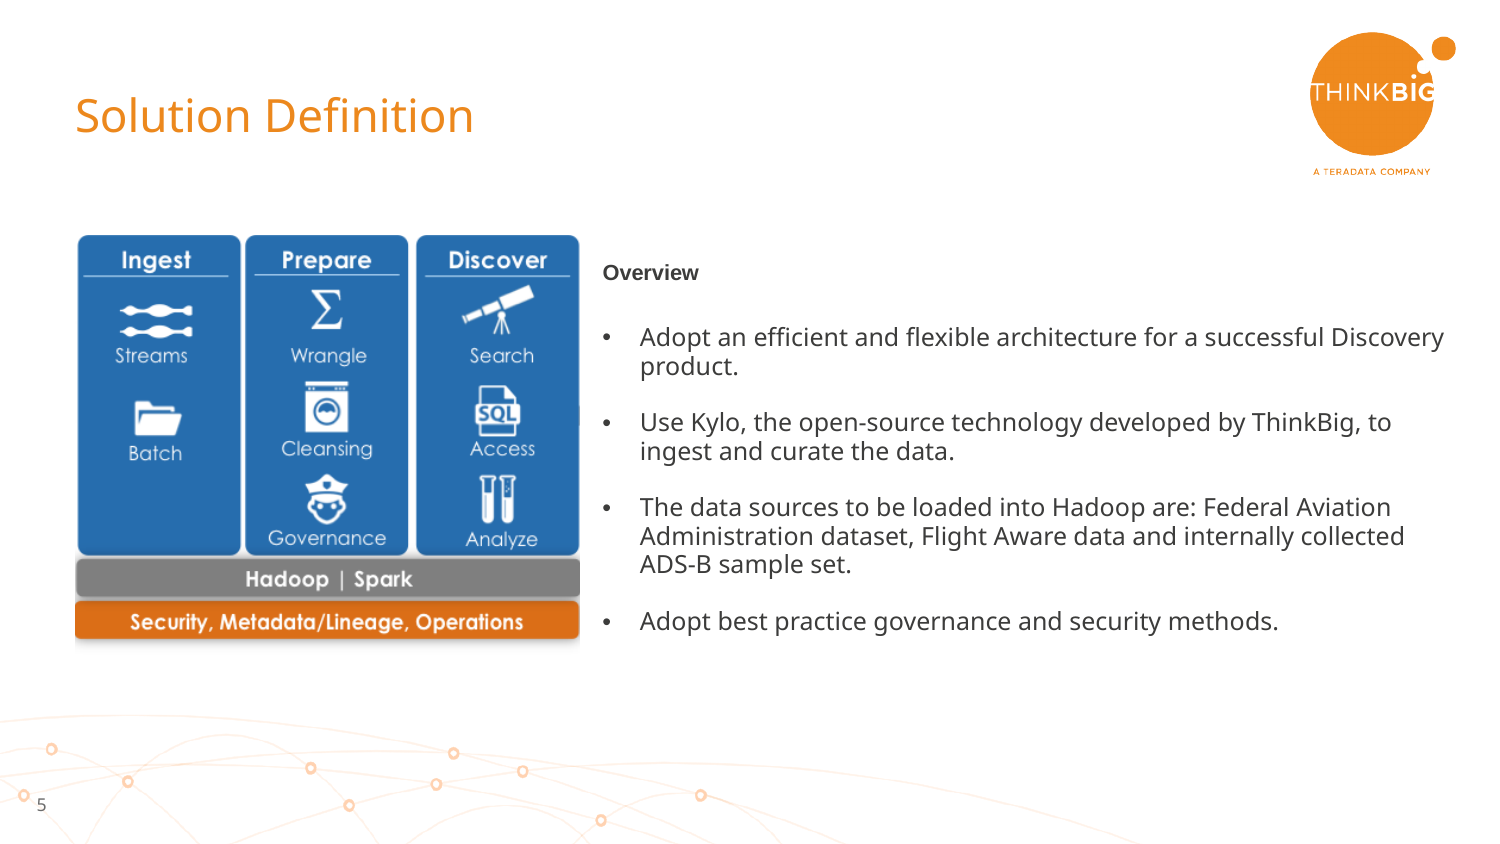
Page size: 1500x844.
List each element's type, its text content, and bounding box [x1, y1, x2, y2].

picture [0, 702, 1261, 844]
text_box Adopt an efficient and flexible architecture for a successful Discovery product. Use Kylo, the open-source technology developed by ThinkBig, to ingest and curate the data. The data sources to be loaded into Hadoop are: Federal Aviation Administration dataset, Flight Aware data and internally collected ADS-B sample set. Adopt best practice governance and security methods. [602, 323, 1456, 531]
picture [1310, 32, 1456, 175]
text_box Overview [602, 261, 958, 304]
picture [74, 233, 581, 657]
title Solution Definition [75, 28, 1245, 144]
